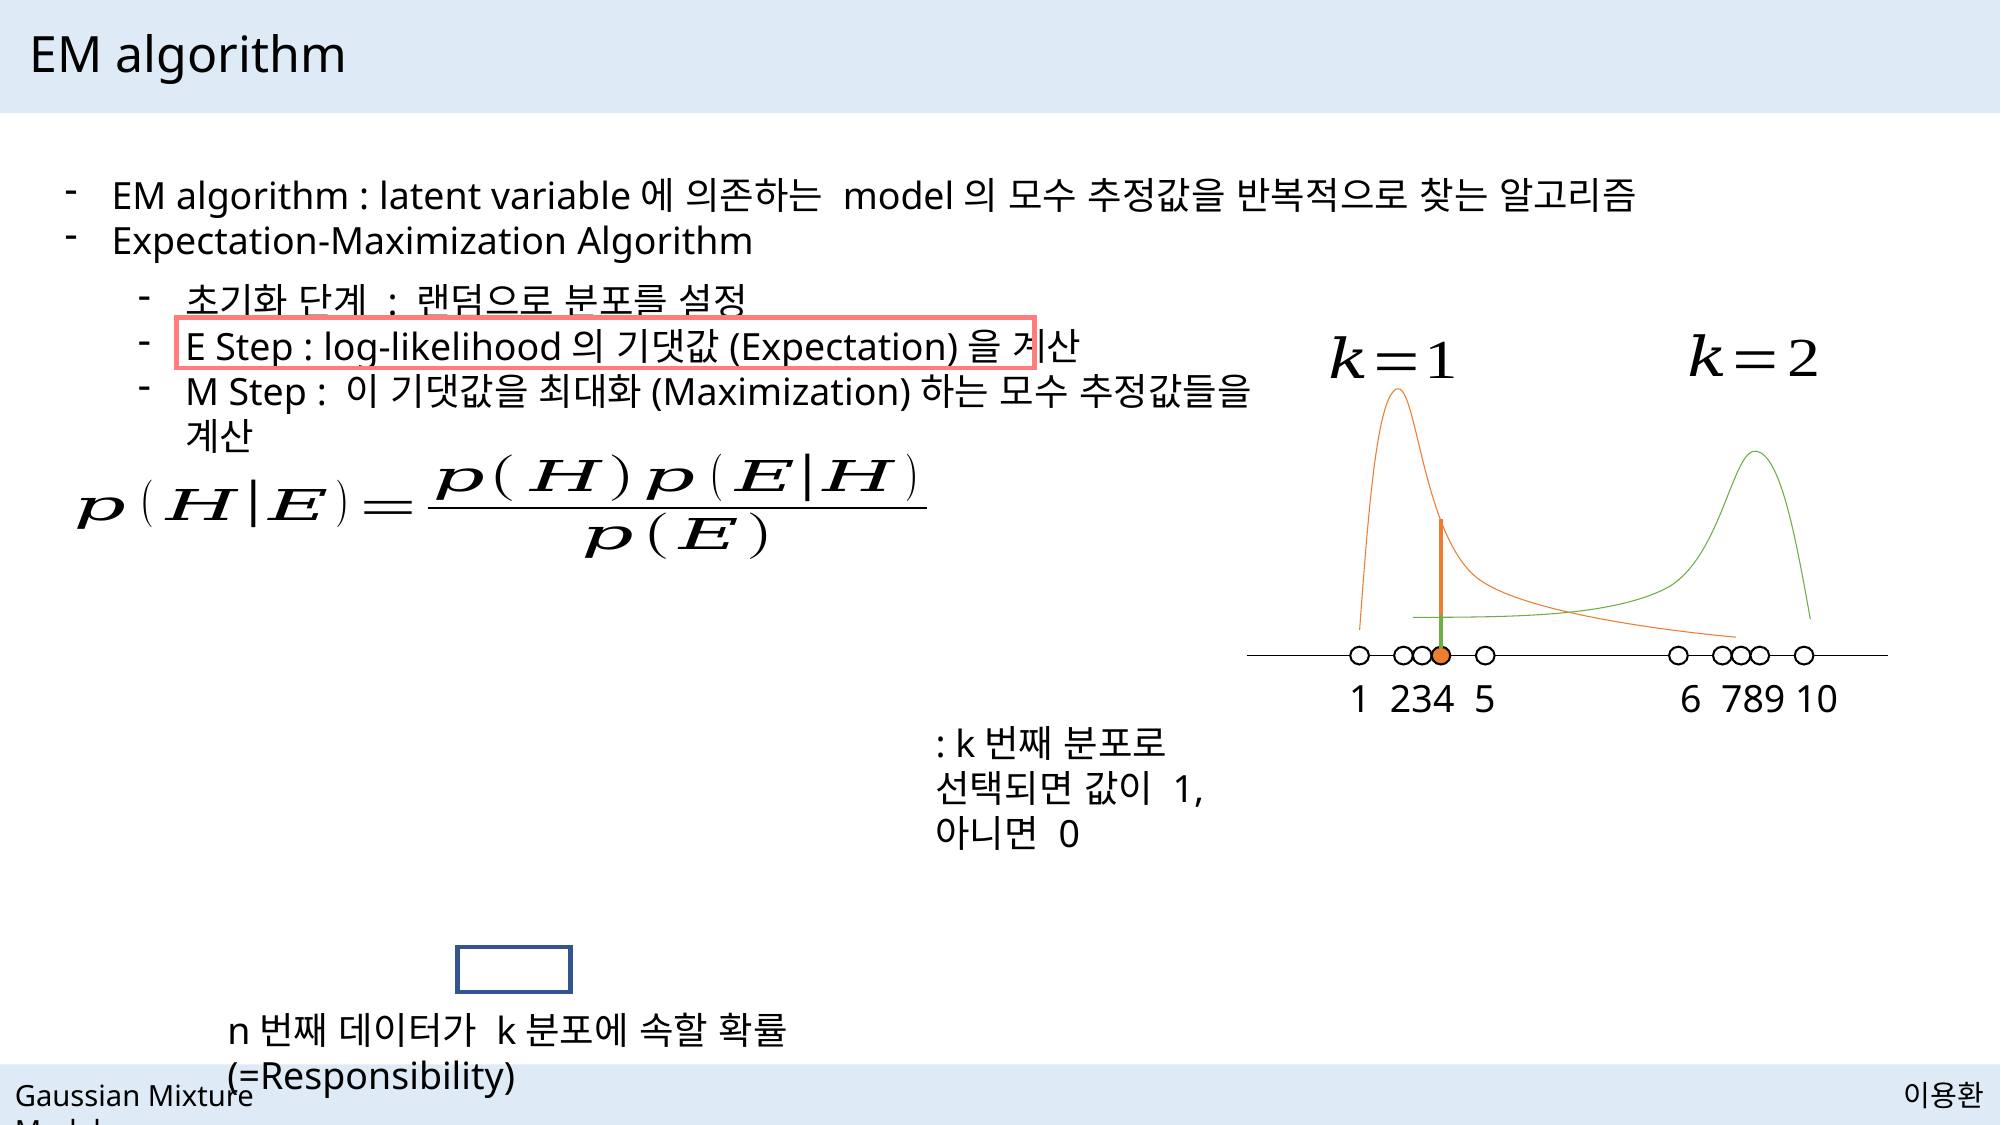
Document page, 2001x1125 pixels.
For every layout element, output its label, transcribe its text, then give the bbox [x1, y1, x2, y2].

text_box n번째 데이터가 k분포에 속할 확률(=Responsibility) [212, 999, 1035, 1105]
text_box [1246, 328, 1889, 729]
text_box [175, 316, 1035, 369]
text_box EM algorithm : latent variable에 의존하는 model의 모수 추정값을 반복적으로 찾는 알고리즘 Expectation-Maximization Algorithm [50, 164, 1949, 270]
text_box 초기화 단계 : 랜덤으로 분포를 설정 E Step : log-likelihood의 기댓값(Expectation)을 계산 M Step : 이 기댓값을 최대화(Maximization)하는 모수 추정값들을 계산 [123, 270, 1282, 466]
title EM algorithm [14, 15, 1986, 98]
text_box [457, 946, 571, 993]
